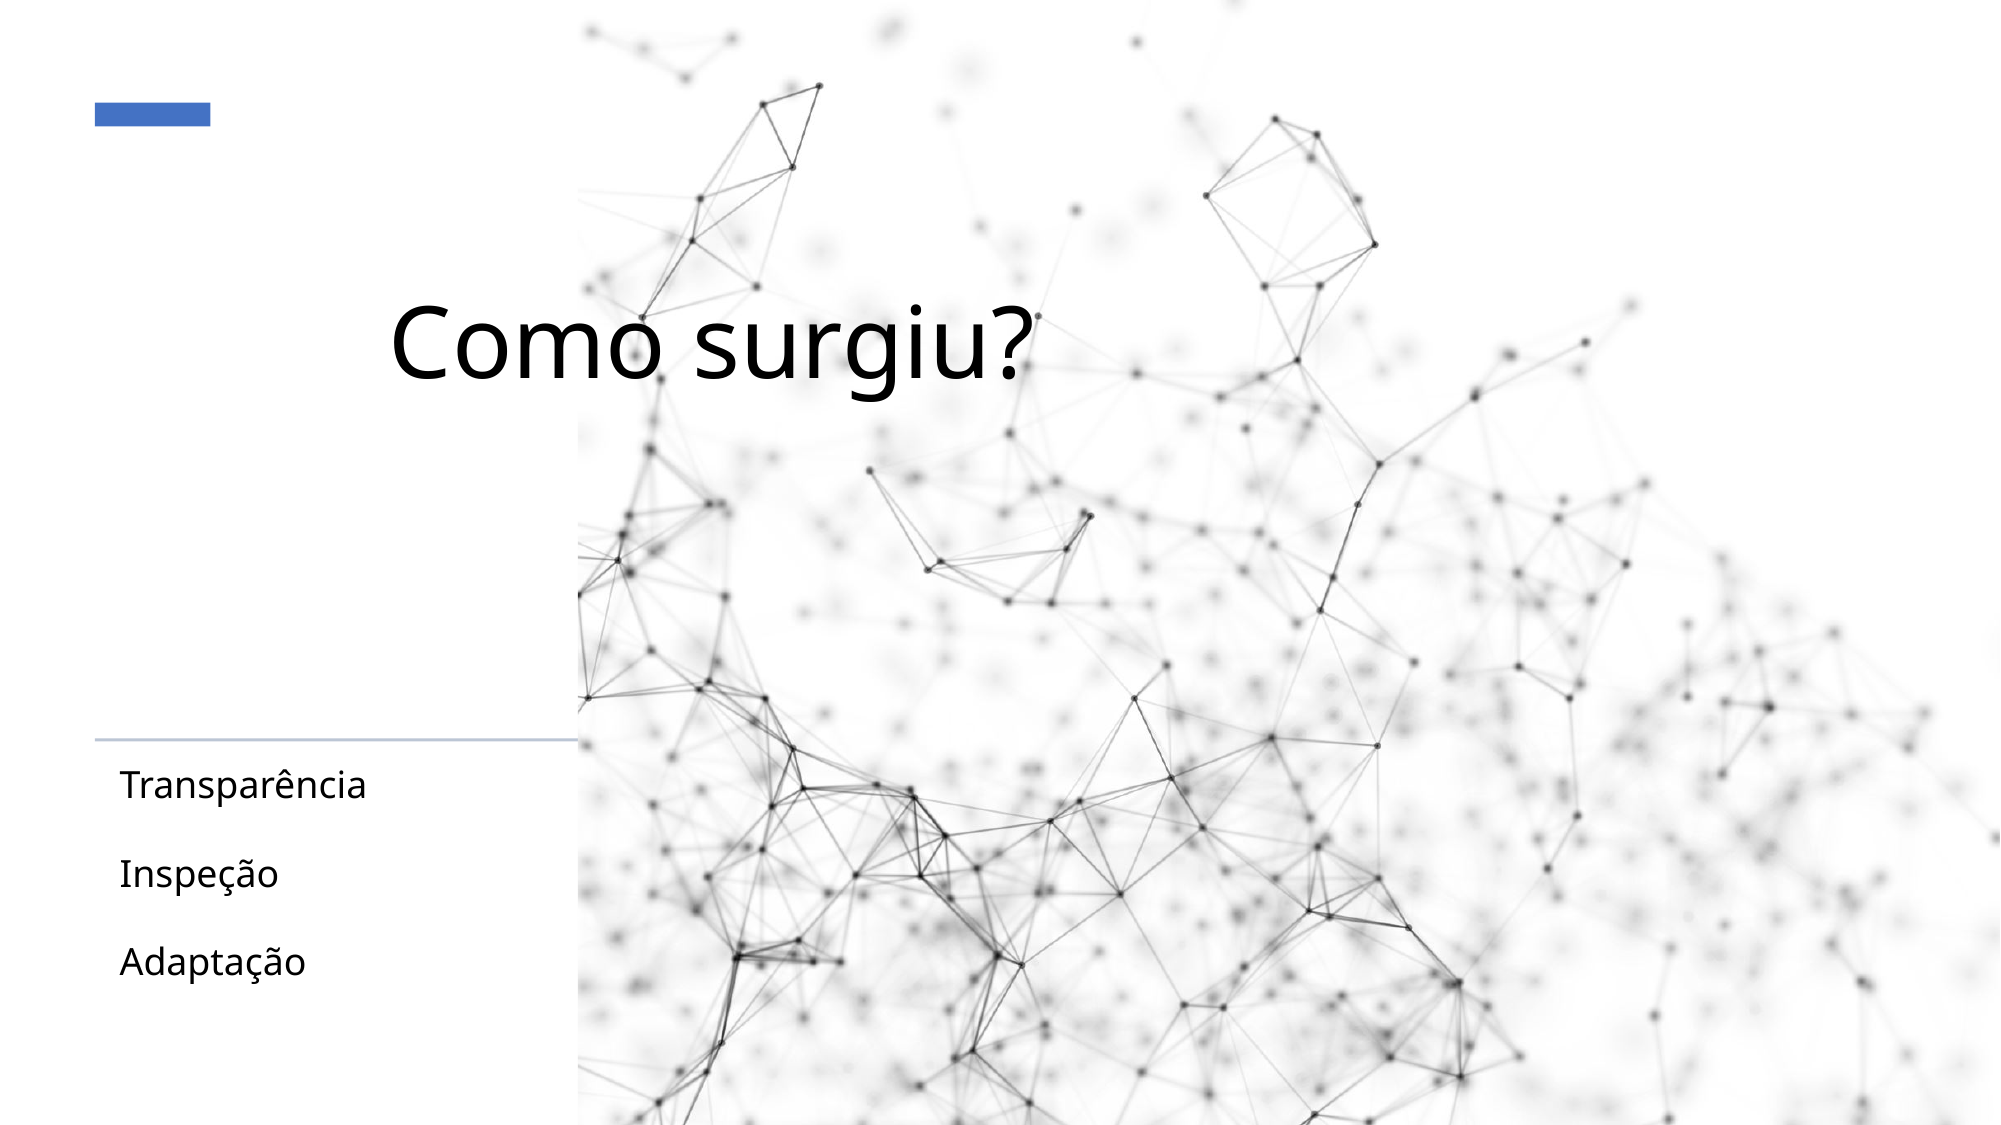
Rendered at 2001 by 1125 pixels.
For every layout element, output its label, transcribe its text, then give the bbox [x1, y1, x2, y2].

text_box Transparência [104, 753, 577, 814]
text_box Adaptação [104, 930, 577, 991]
picture [577, 0, 2000, 1125]
text_box Inspeção [104, 842, 577, 903]
title Como surgiu? [373, 243, 577, 408]
